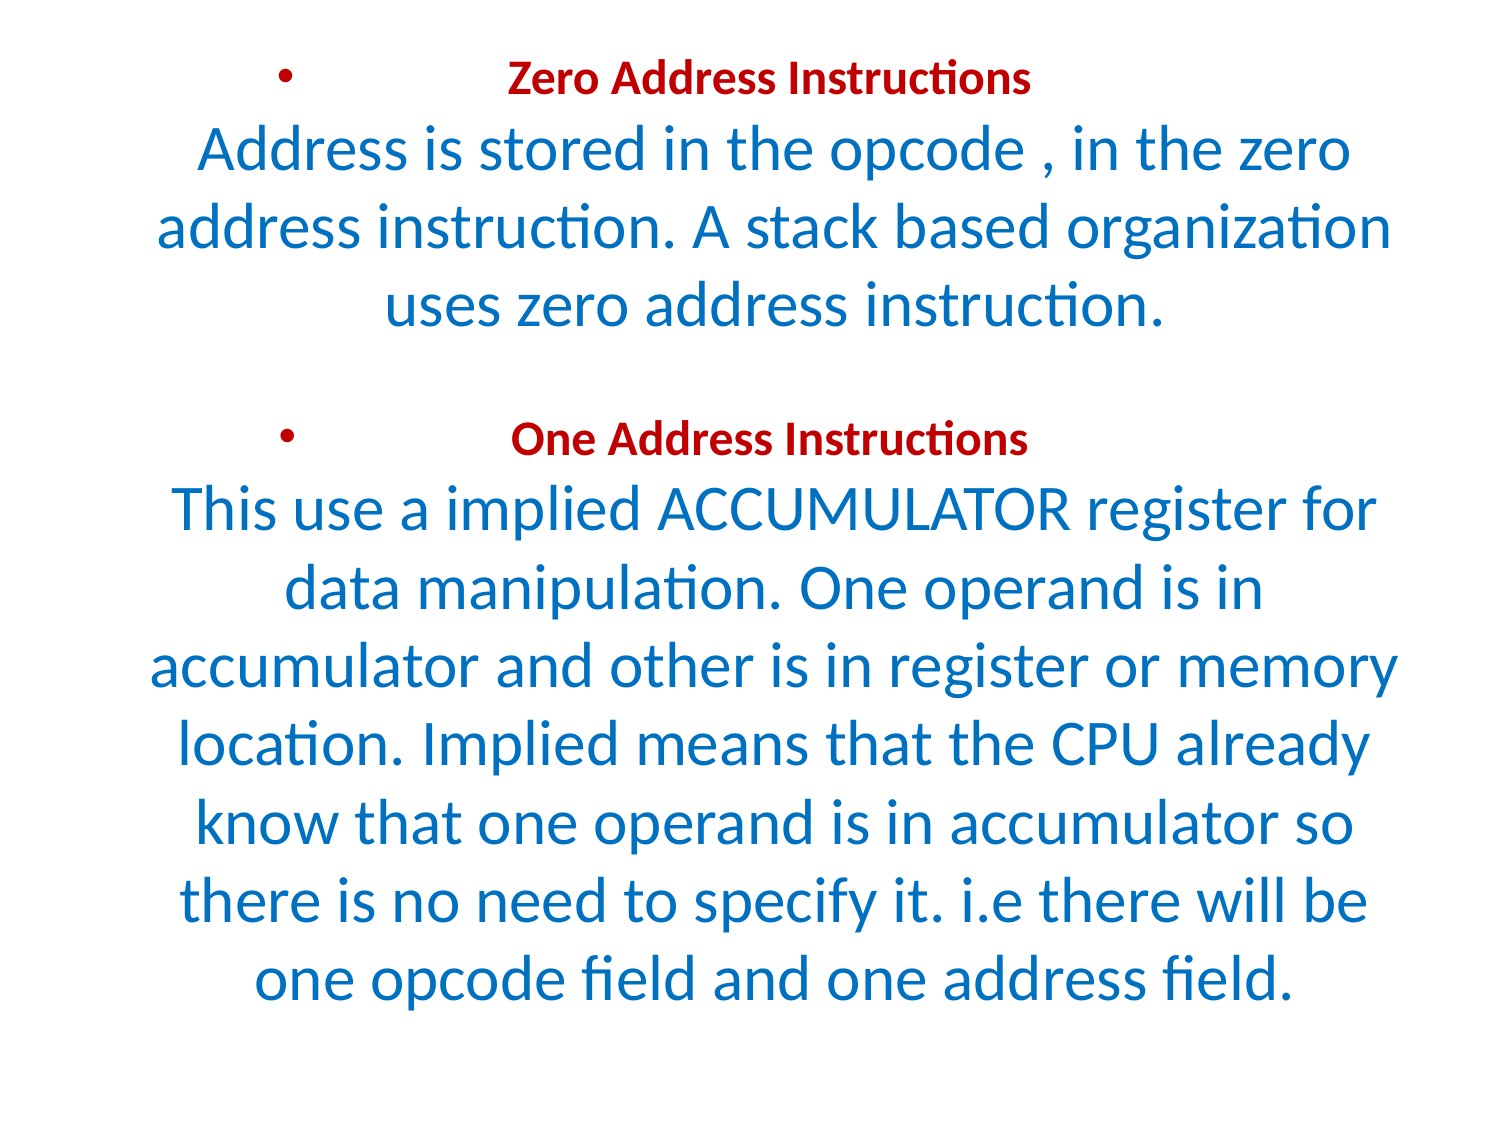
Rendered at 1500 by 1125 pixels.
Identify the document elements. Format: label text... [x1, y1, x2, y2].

list Zero Address Instructions Address is stored in the opcode , in the zero address instruction. A stack based organization uses zero address instruction. One Address Instructions This use a implied ACCUMULATOR register for data manipulation. One operand is in accumulator and other is in register or memory location. Implied means that the CPU already know that one operand is in accumulator so there is no need to specify it. i.e there will be one opcode field and one address field. [75, 37, 1425, 1075]
